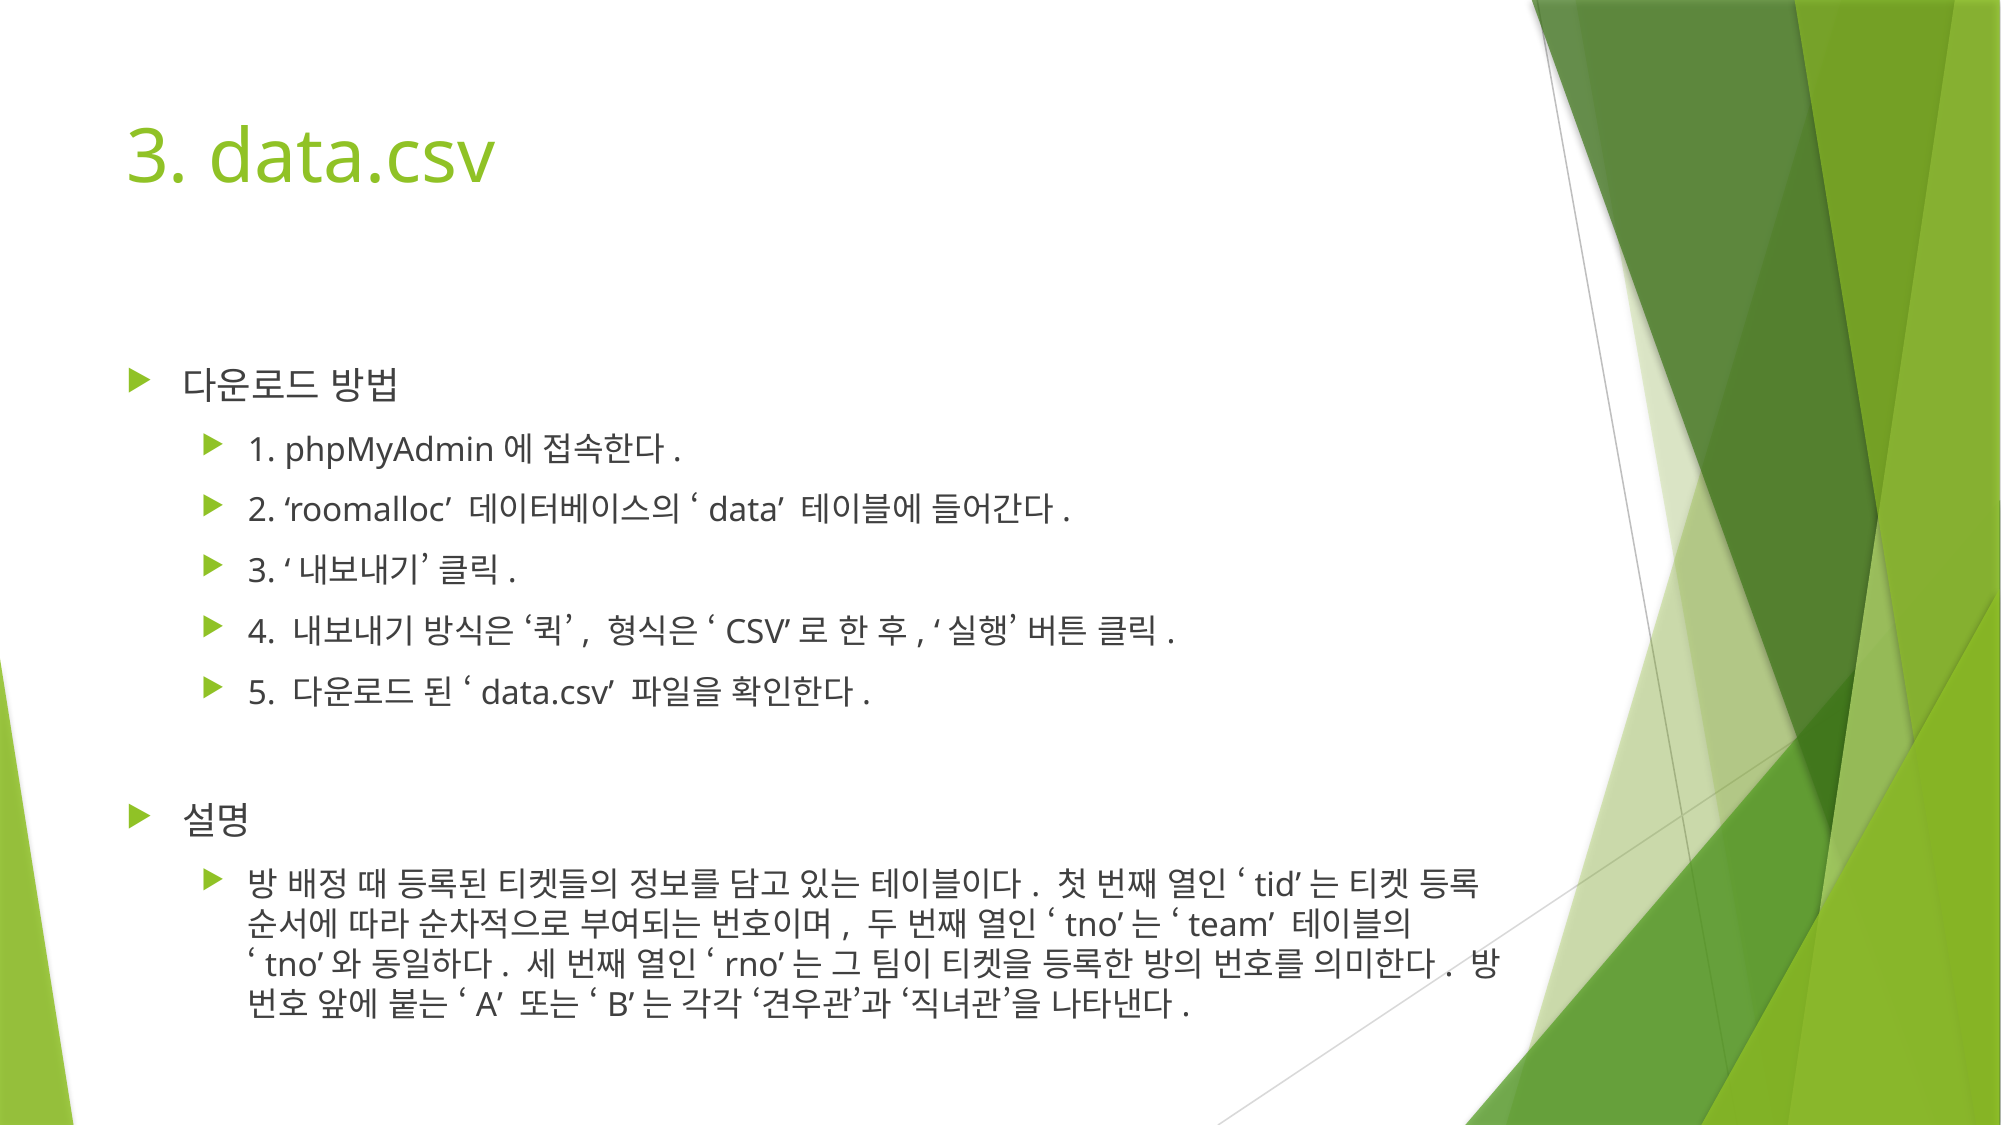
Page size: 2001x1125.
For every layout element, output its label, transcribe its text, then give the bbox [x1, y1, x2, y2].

list 다운로드 방법 1. phpMyAdmin에 접속한다. 2. ‘roomalloc’ 데이터베이스의 ‘data’ 테이블에 들어간다. 3. ‘내보내기’ 클릭. 4. 내보내기 방식은 ‘퀵’, 형식은 ‘CSV’로 한 후, ‘실행’ 버튼 클릭. 5. 다운로드 된 ‘data.csv’ 파일을 확인한다. 설명 방 배정 때 등록된 티켓들의 정보를 담고 있는 테이블이다. 첫 번째 열인 ‘tid’는 티켓 등록 순서에 따라 순차적으로 부여되는 번호이며, 두 번째 열인 ‘tno’는 ‘team’ 테이블의 ‘tno’와 동일하다. 세 번째 열인 ‘rno’는 그 팀이 티켓을 등록한 방의 번호를 의미한다. 방 번호 앞에 붙는 ‘A’ 또는 ‘B’는 각각 ‘견우관’과 ‘직녀관’을 나타낸다. [111, 354, 1522, 992]
title 3. data.csv [111, 99, 1522, 317]
